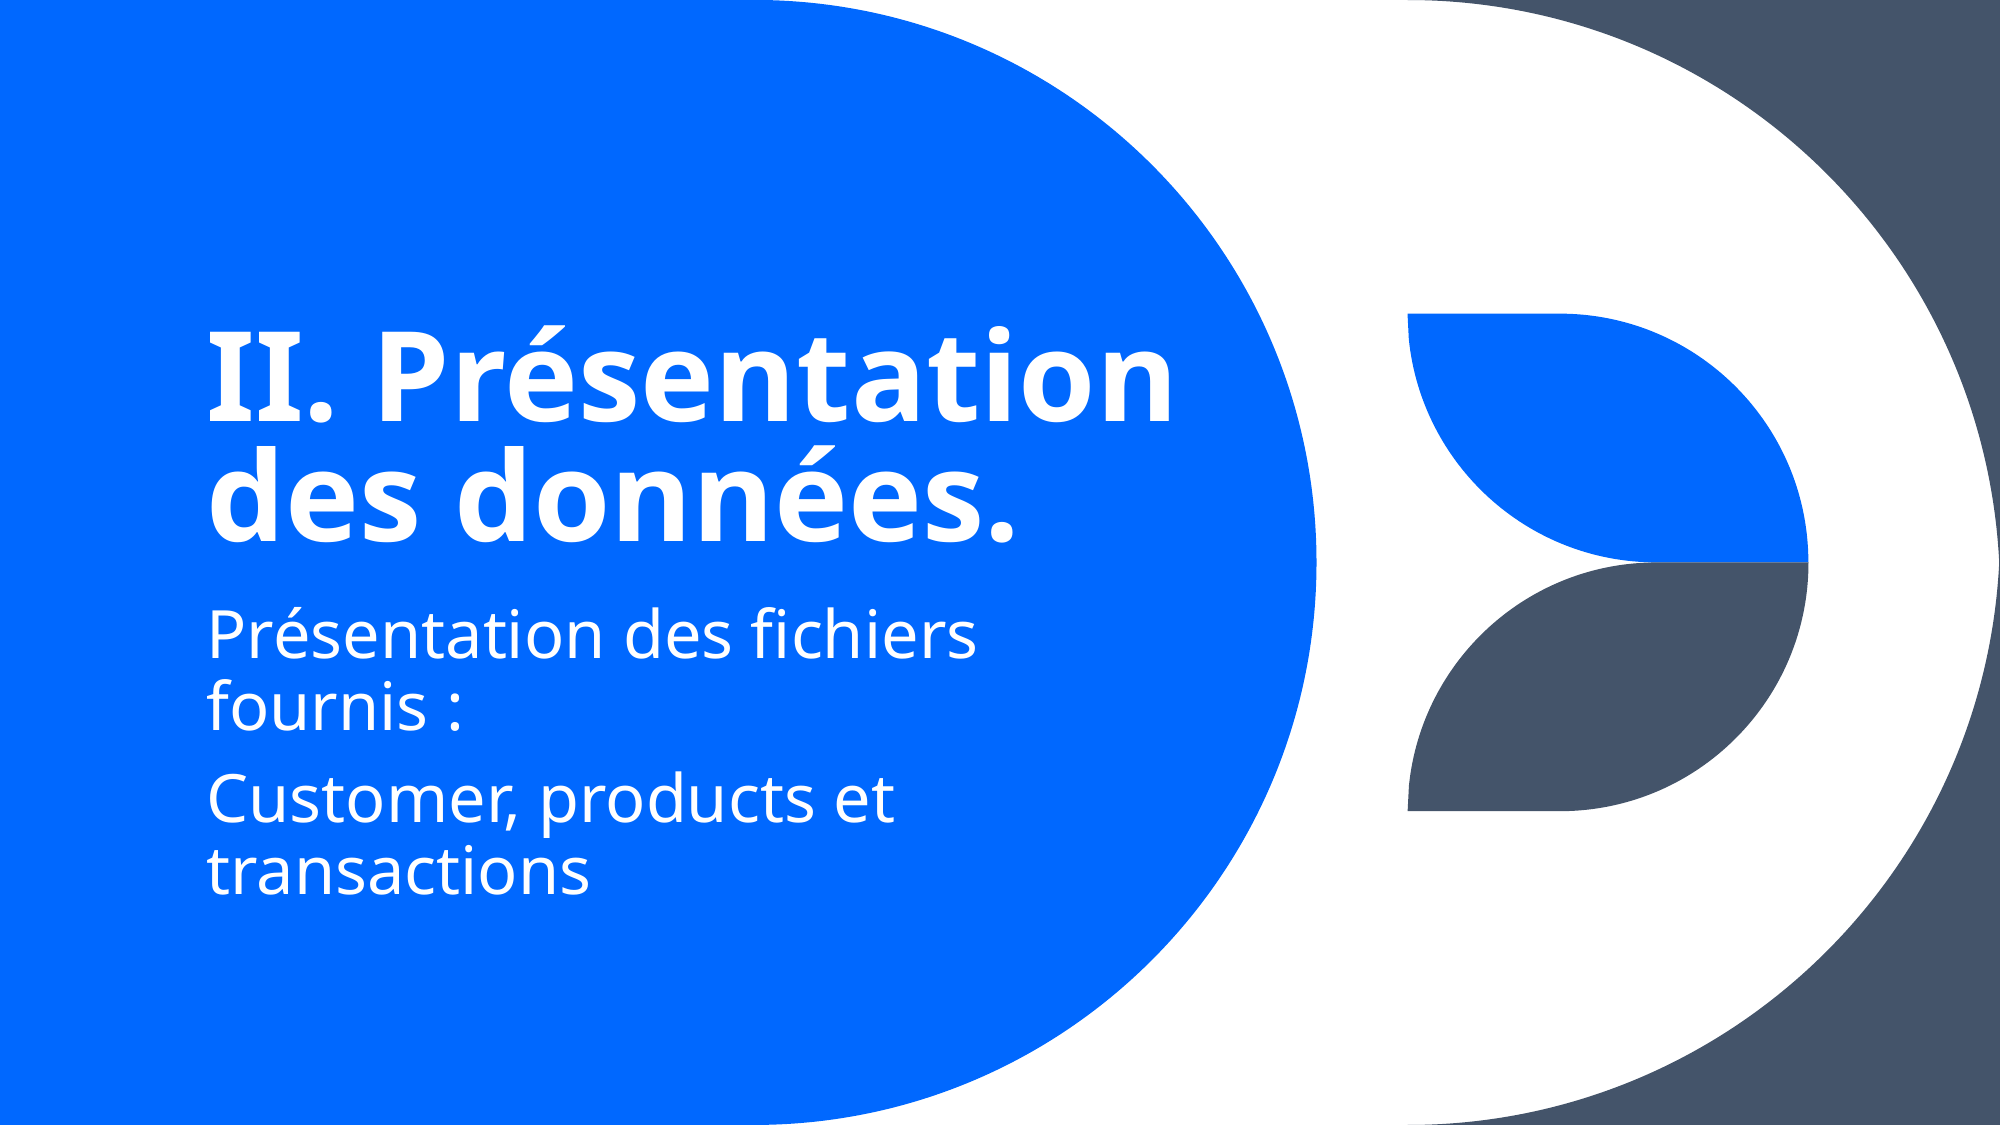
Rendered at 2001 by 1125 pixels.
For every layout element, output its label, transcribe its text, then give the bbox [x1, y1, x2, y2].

title II. Présentation des données. [191, 29, 1198, 566]
subtitle Présentation des fichiers fournis : Customer, products et transactions [191, 572, 1217, 938]
